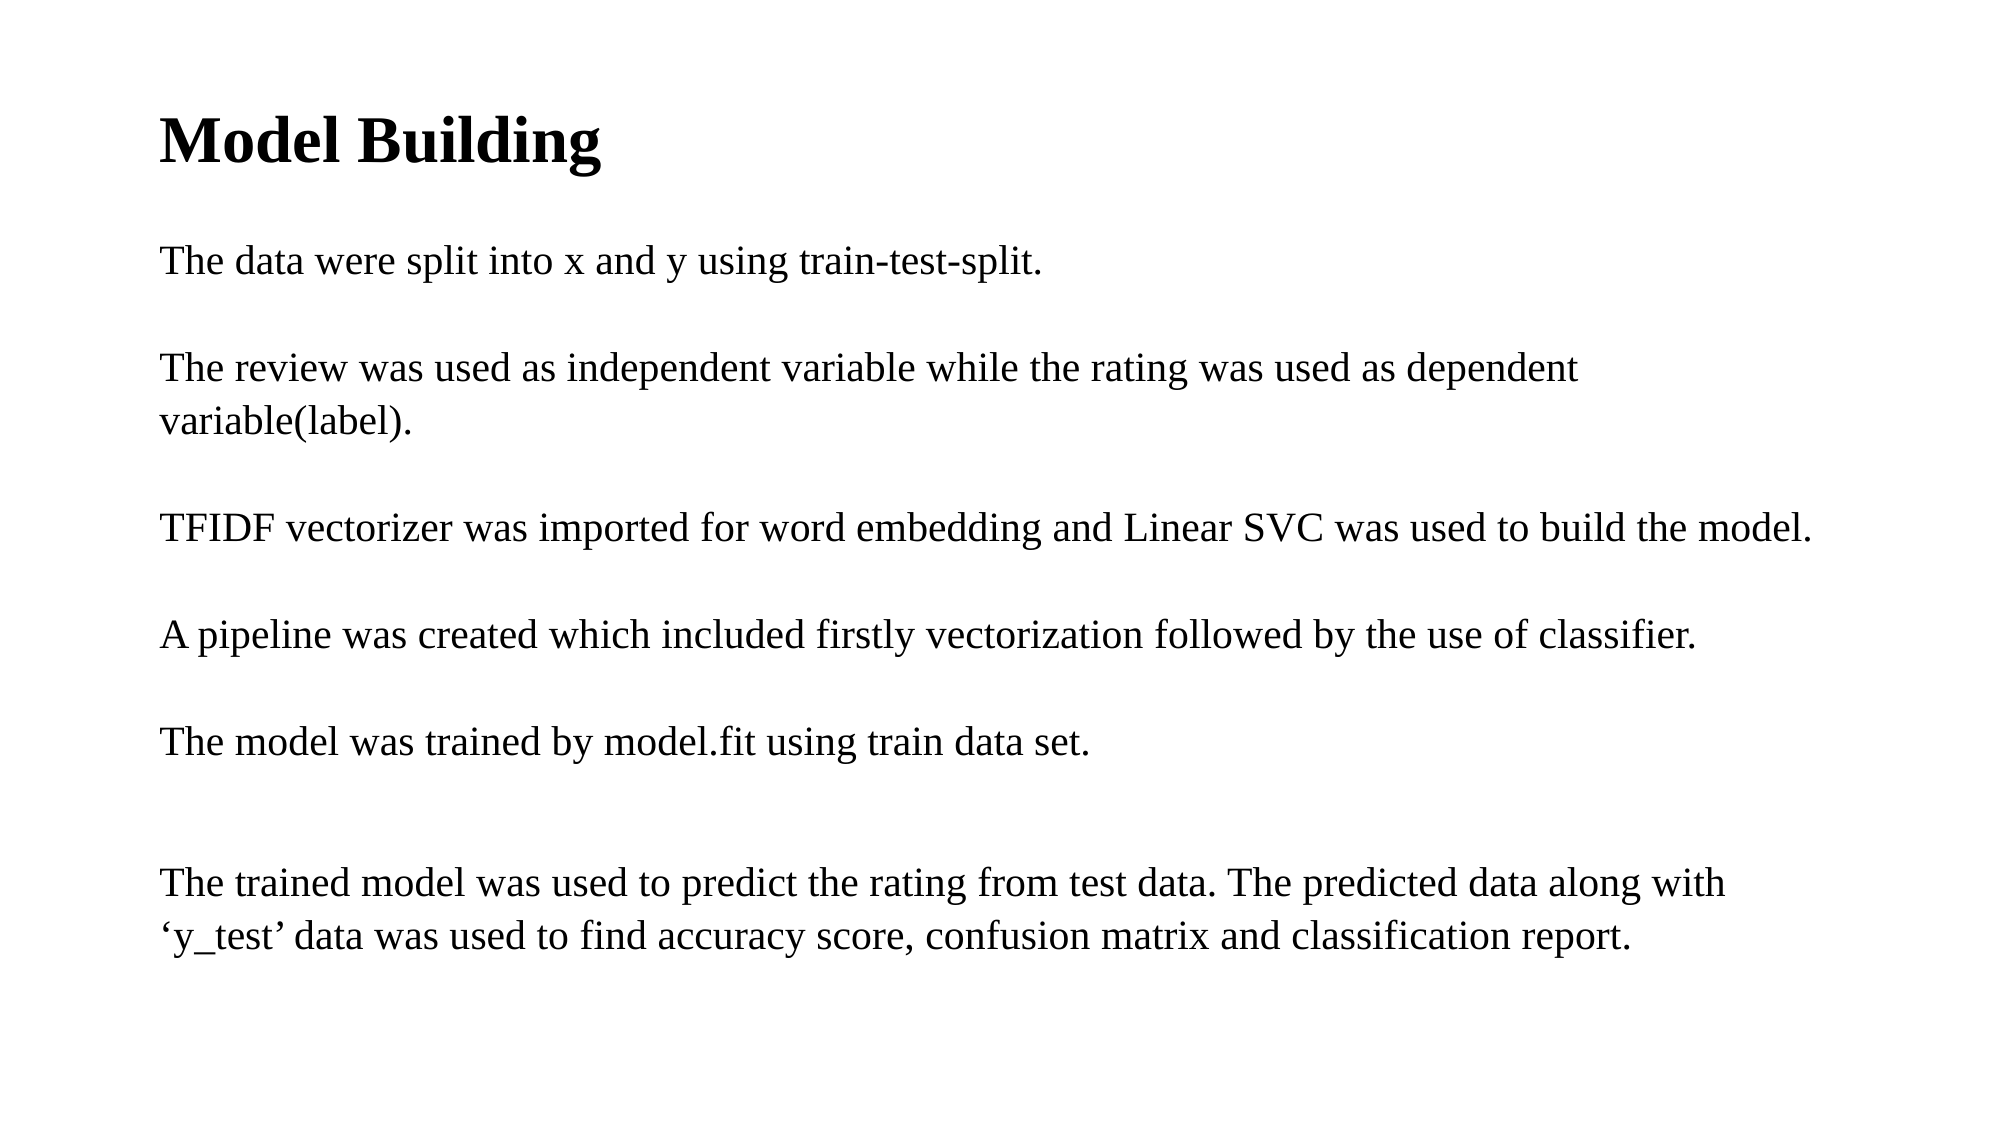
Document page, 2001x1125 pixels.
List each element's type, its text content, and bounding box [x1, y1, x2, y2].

text_box Model Building The data were split into x and y using train-test-split. The review was used as independent variable while the rating was used as dependent variable(label). TFIDF vectorizer was imported for word embedding and Linear SVC was used to build the model. A pipeline was created which included firstly vectorization followed by the use of classifier. The model was trained by model.fit using train data set. The trained model was used to predict the rating from test data. The predicted data along with ‘y_test’ data was used to find accuracy score, confusion matrix and classification report. [69, 82, 1853, 966]
